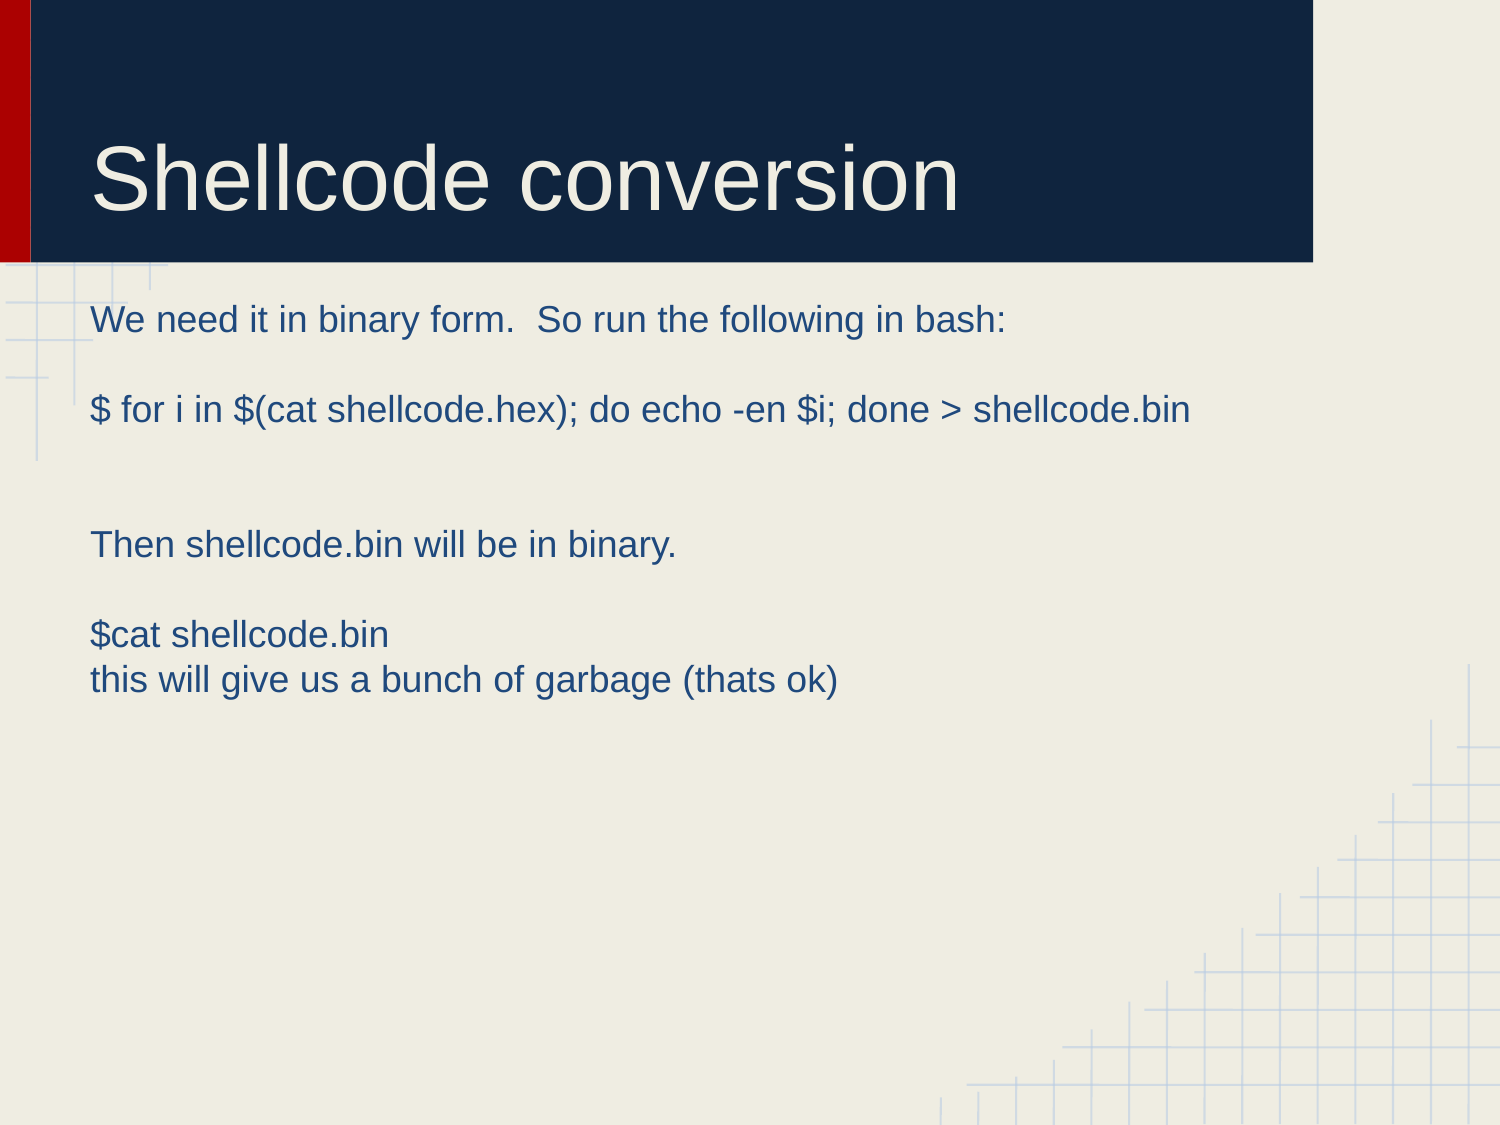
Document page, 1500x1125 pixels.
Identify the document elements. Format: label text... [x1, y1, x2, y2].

list We need it in binary form. So run the following in bash: $ for i in $(cat shellcode.hex); do echo -en $i; done > shellcode.bin Then shellcode.bin will be in binary. $cat shellcode.bin this will give us a bunch of garbage (thats ok) [75, 279, 1425, 1074]
title Shellcode conversion [75, 22, 1276, 244]
